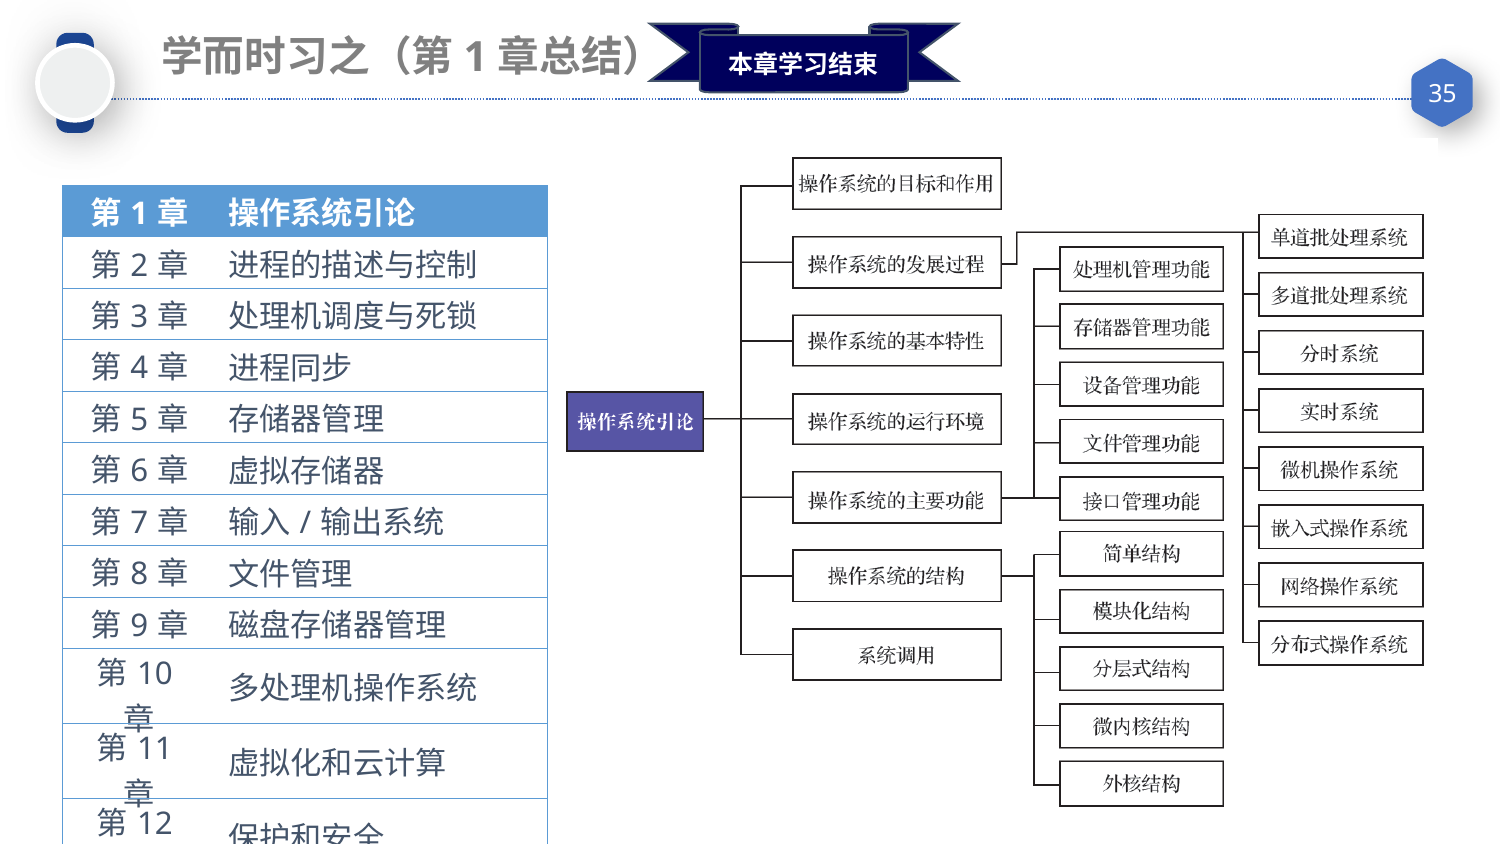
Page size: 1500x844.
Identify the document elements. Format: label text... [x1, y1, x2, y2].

table_cell 第2章 [63, 237, 204, 288]
table_cell 第4章 [63, 340, 204, 391]
table_cell 输入/输出系统 [204, 495, 547, 545]
table_header 操作系统引论 [204, 186, 547, 236]
table_cell 保护和安全 [204, 799, 547, 844]
text_box 本章学习结束 [646, 22, 962, 94]
table_cell 多处理机操作系统 [204, 649, 547, 723]
text_box 学而时习之（第1章总结） [150, 23, 679, 85]
table_cell 虚拟存储器 [204, 443, 547, 494]
picture [551, 138, 1438, 819]
table_cell 第5章 [63, 392, 204, 442]
table_cell 第7章 [63, 495, 204, 545]
table_header 第1章 [63, 186, 204, 236]
table_cell 虚拟化和云计算 [204, 724, 547, 798]
table_cell 第9章 [63, 598, 204, 648]
table_cell 磁盘存储器管理 [204, 598, 547, 648]
table_cell 文件管理 [204, 546, 547, 597]
table_cell 第12章 [63, 799, 204, 844]
table_cell 处理机调度与死锁 [204, 289, 547, 339]
table_cell 第8章 [63, 546, 204, 597]
table_cell 进程的描述与控制 [204, 237, 547, 288]
table_cell 第11章 [63, 724, 204, 798]
table_cell 进程同步 [204, 340, 547, 391]
table_cell 存储器管理 [204, 392, 547, 442]
table_cell 第6章 [63, 443, 204, 494]
table_cell 第10章 [63, 649, 204, 723]
table_cell 第3章 [63, 289, 204, 339]
